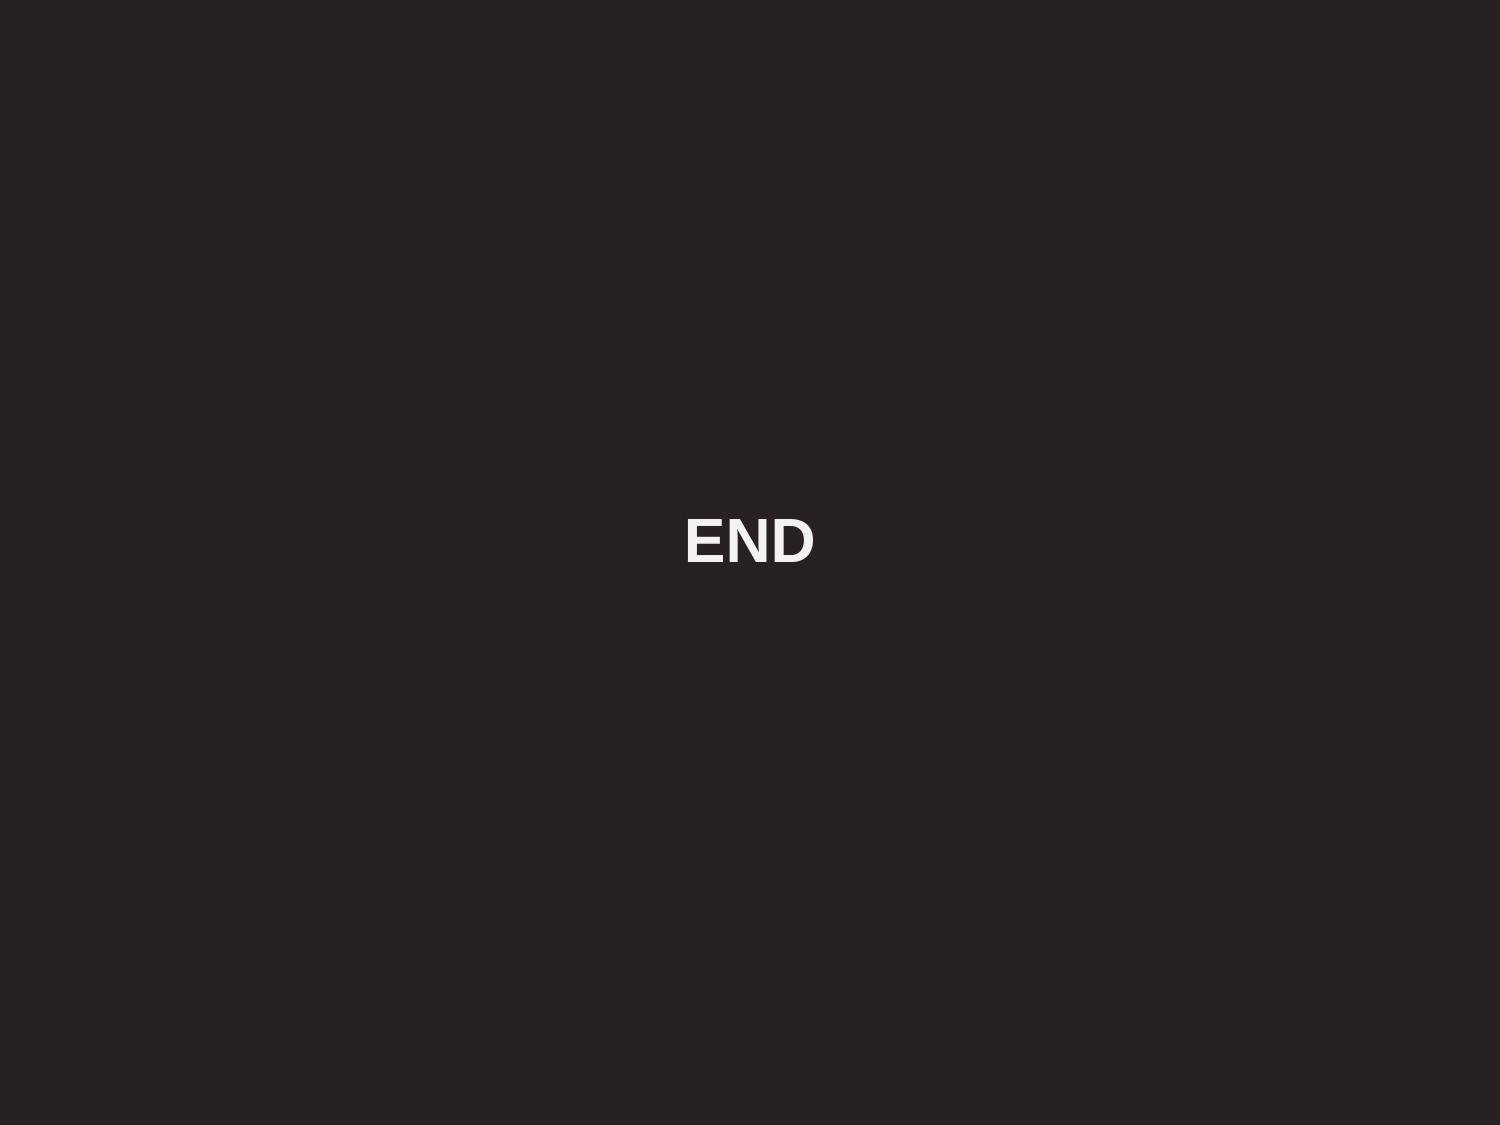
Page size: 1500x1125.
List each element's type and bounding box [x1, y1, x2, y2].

text_box [609, 492, 891, 633]
